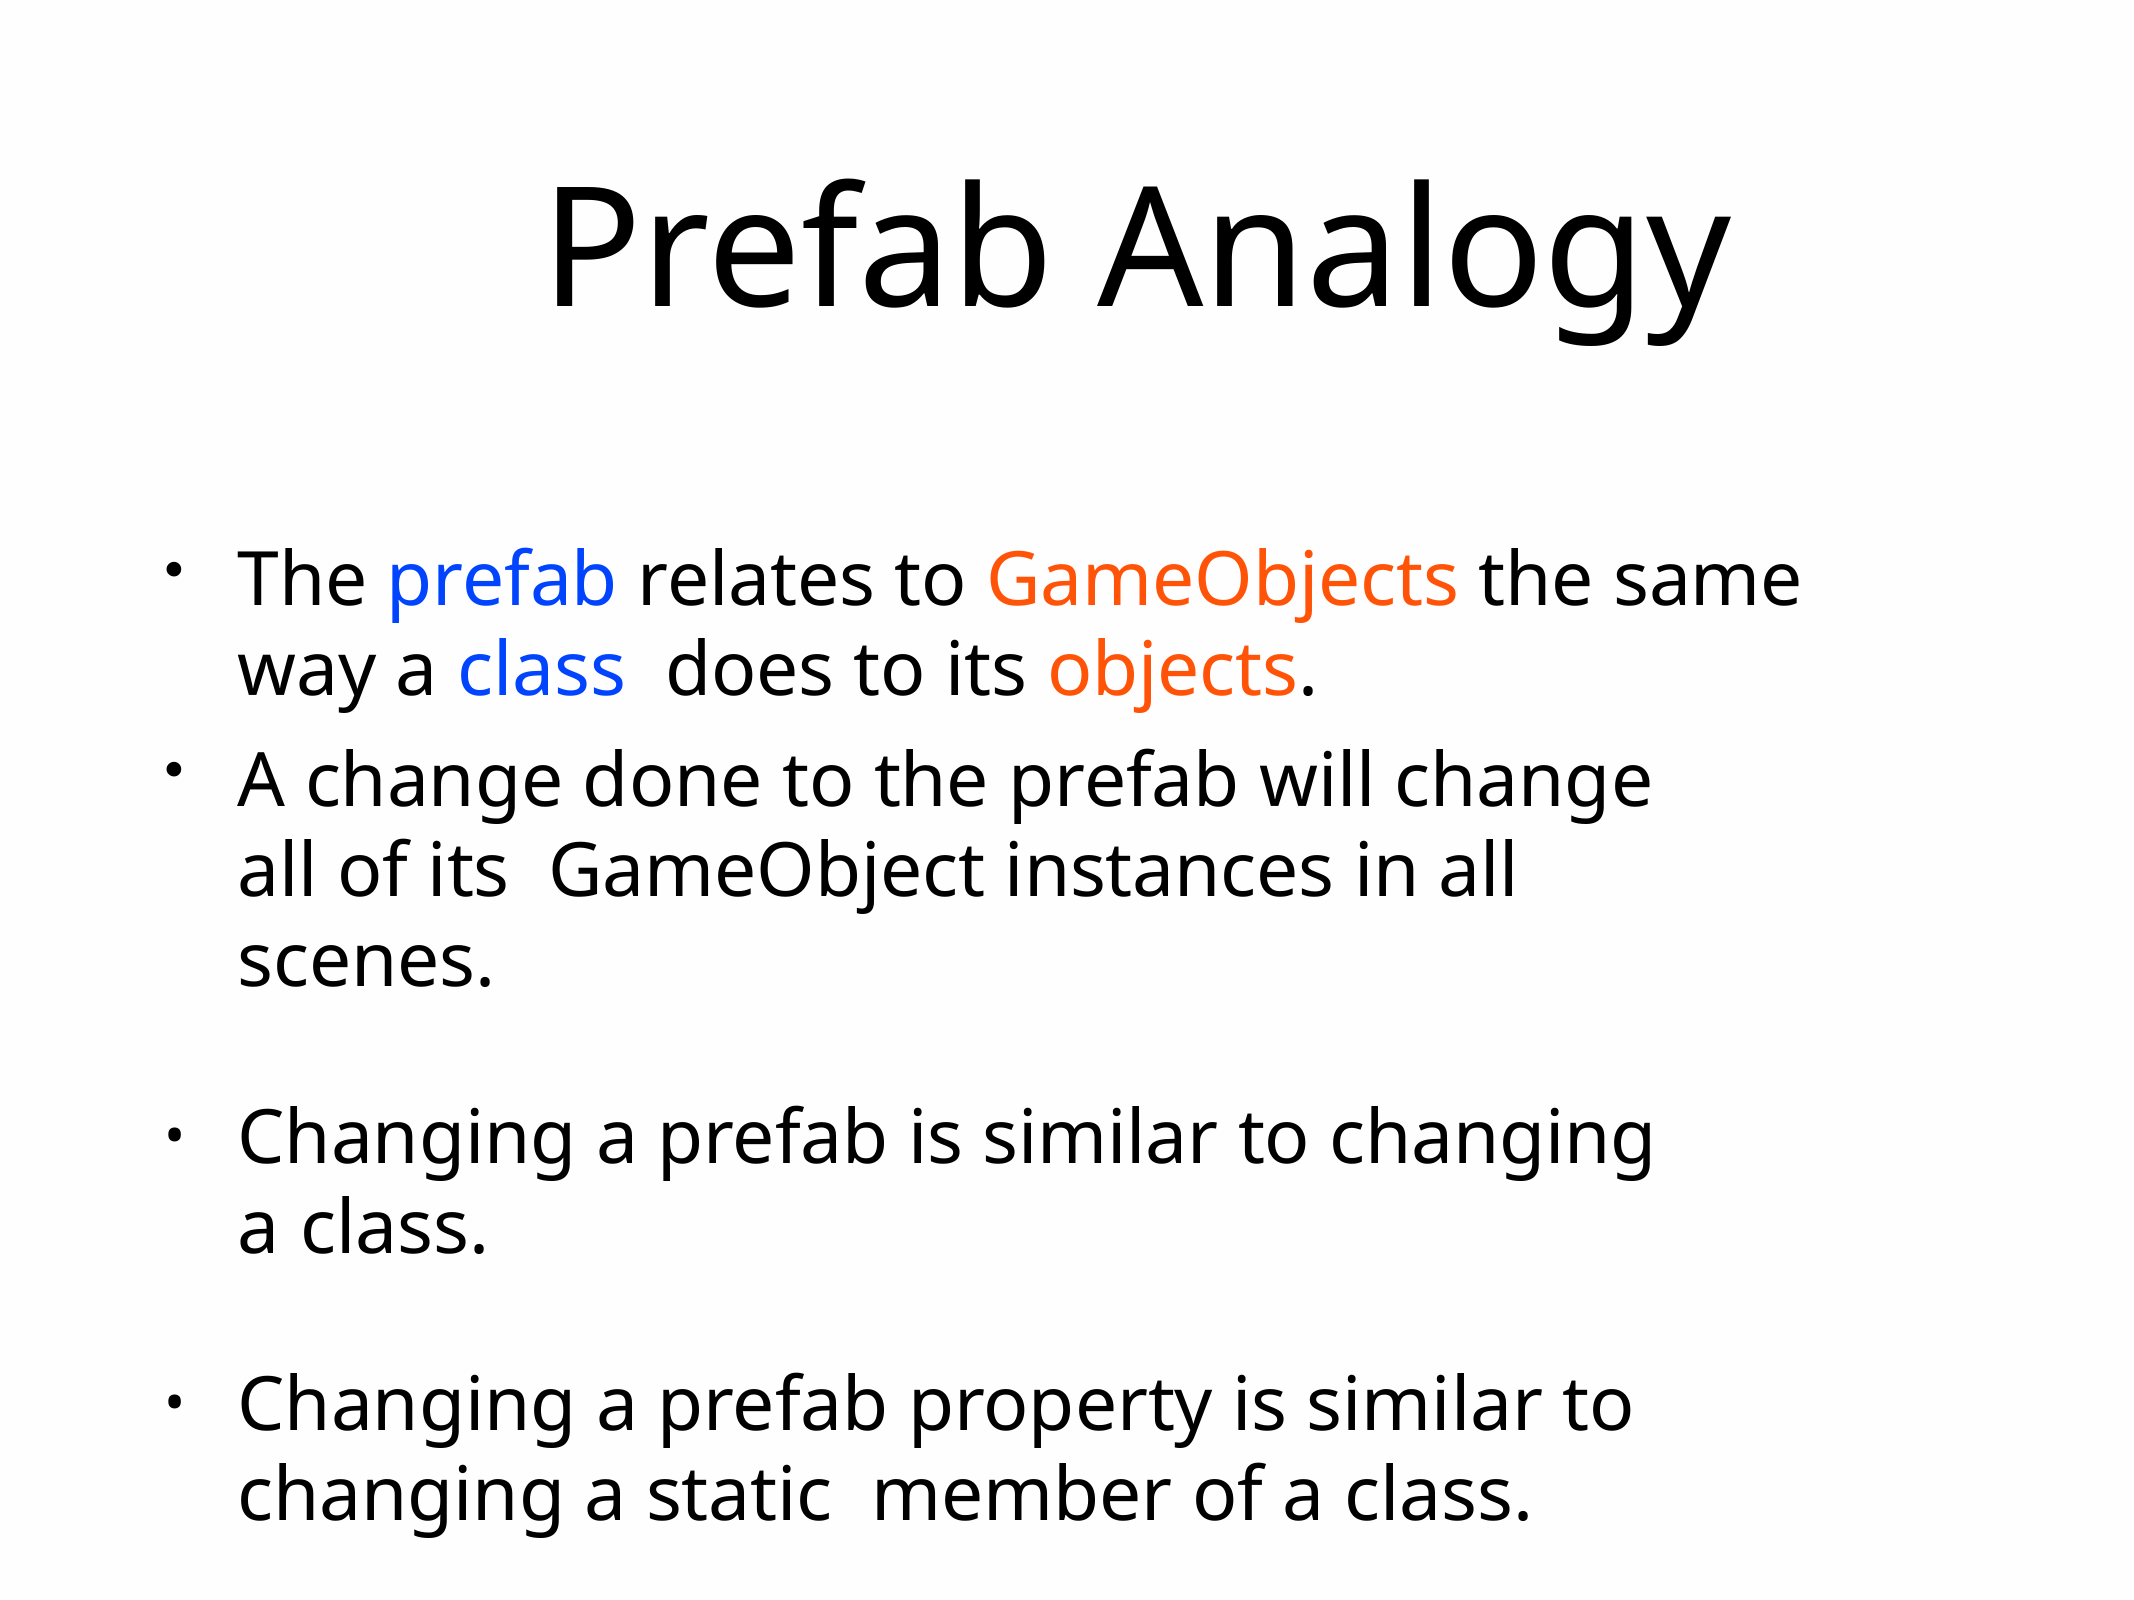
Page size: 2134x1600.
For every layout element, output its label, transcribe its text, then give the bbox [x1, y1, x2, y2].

text_box The prefab relates to GameObjects the same way a class does to its objects. A change done to the prefab will change all of its GameObject instances in all scenes. Changing a prefab is similar to changing a class. Changing a prefab property is similar to changing a static member of a class. [162, 530, 1962, 1536]
title Prefab Analogy [270, 140, 1863, 408]
